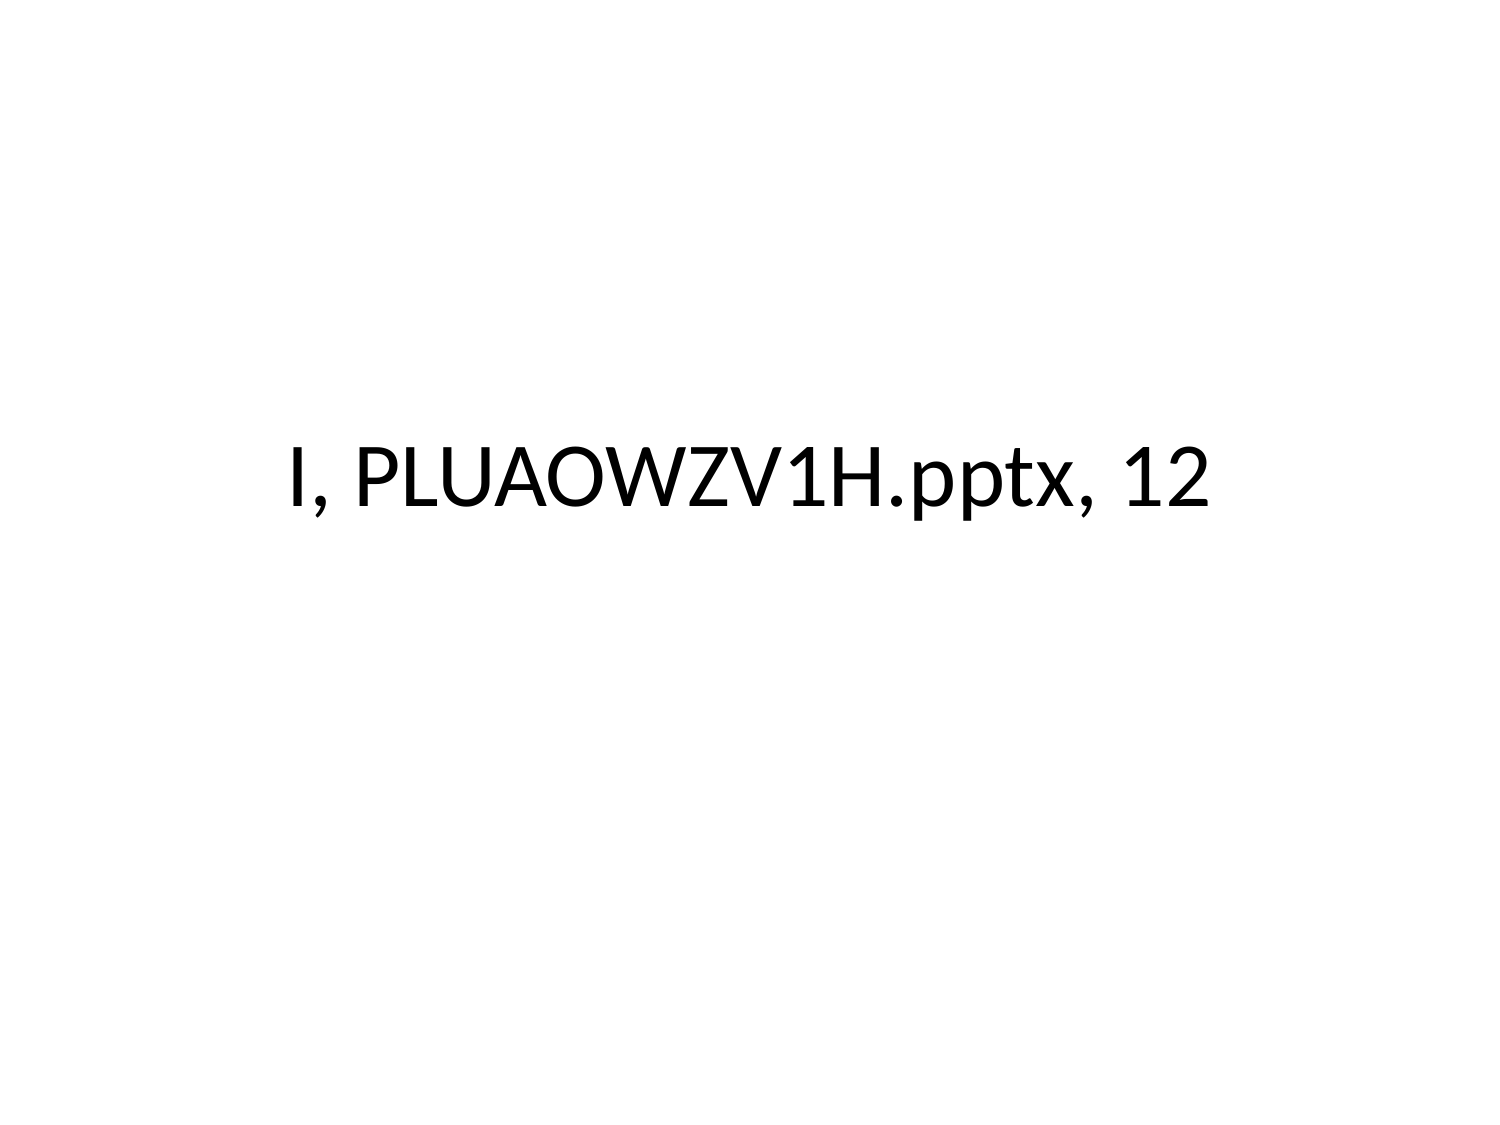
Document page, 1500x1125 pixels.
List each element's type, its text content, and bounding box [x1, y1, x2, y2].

title I, PLUAOWZV1H.pptx, 12 [112, 349, 1388, 591]
